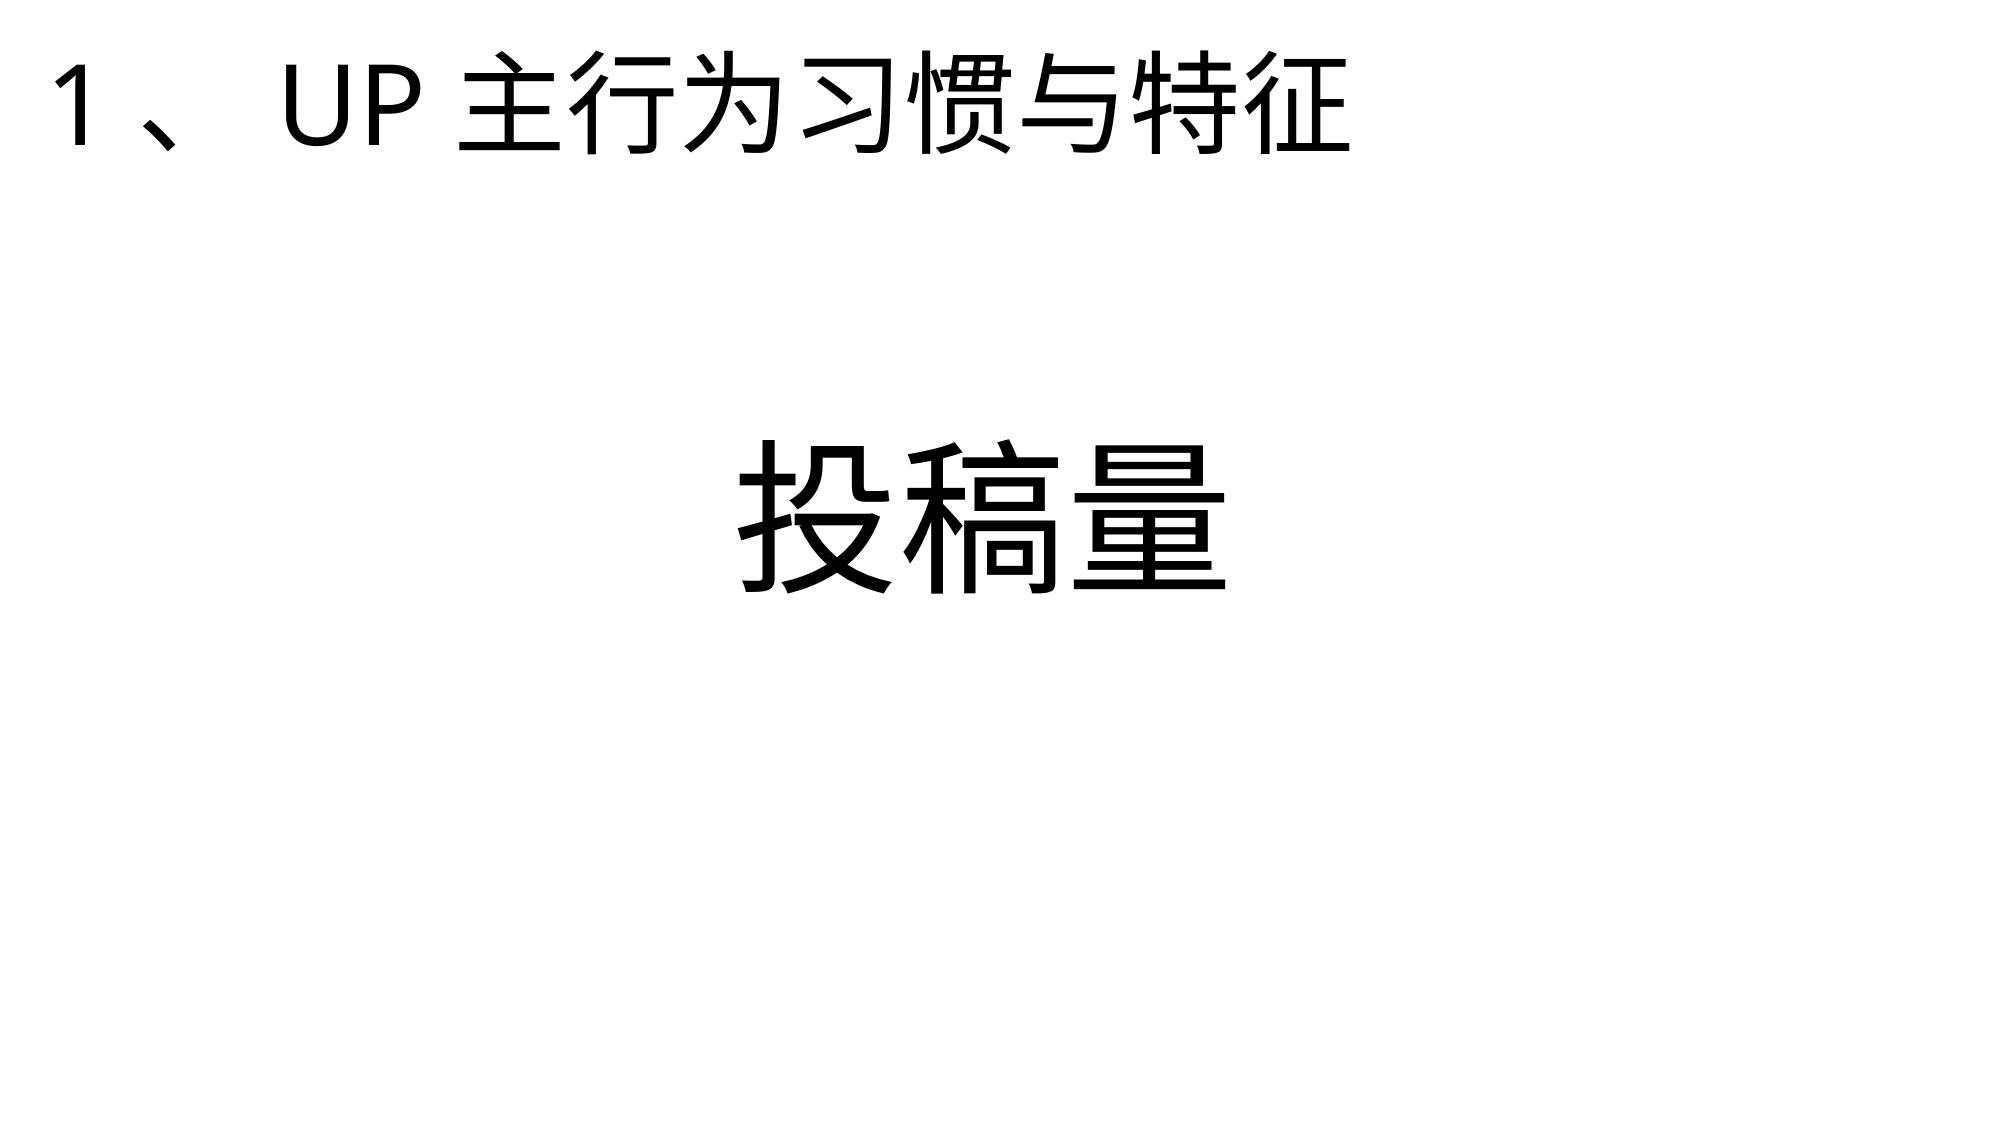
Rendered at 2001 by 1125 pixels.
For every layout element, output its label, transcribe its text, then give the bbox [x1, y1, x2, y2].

text_box [82, 227, 1917, 956]
text_box 投稿量 [718, 406, 1414, 622]
title 1、UP主行为习惯与特征 [30, 62, 1865, 292]
